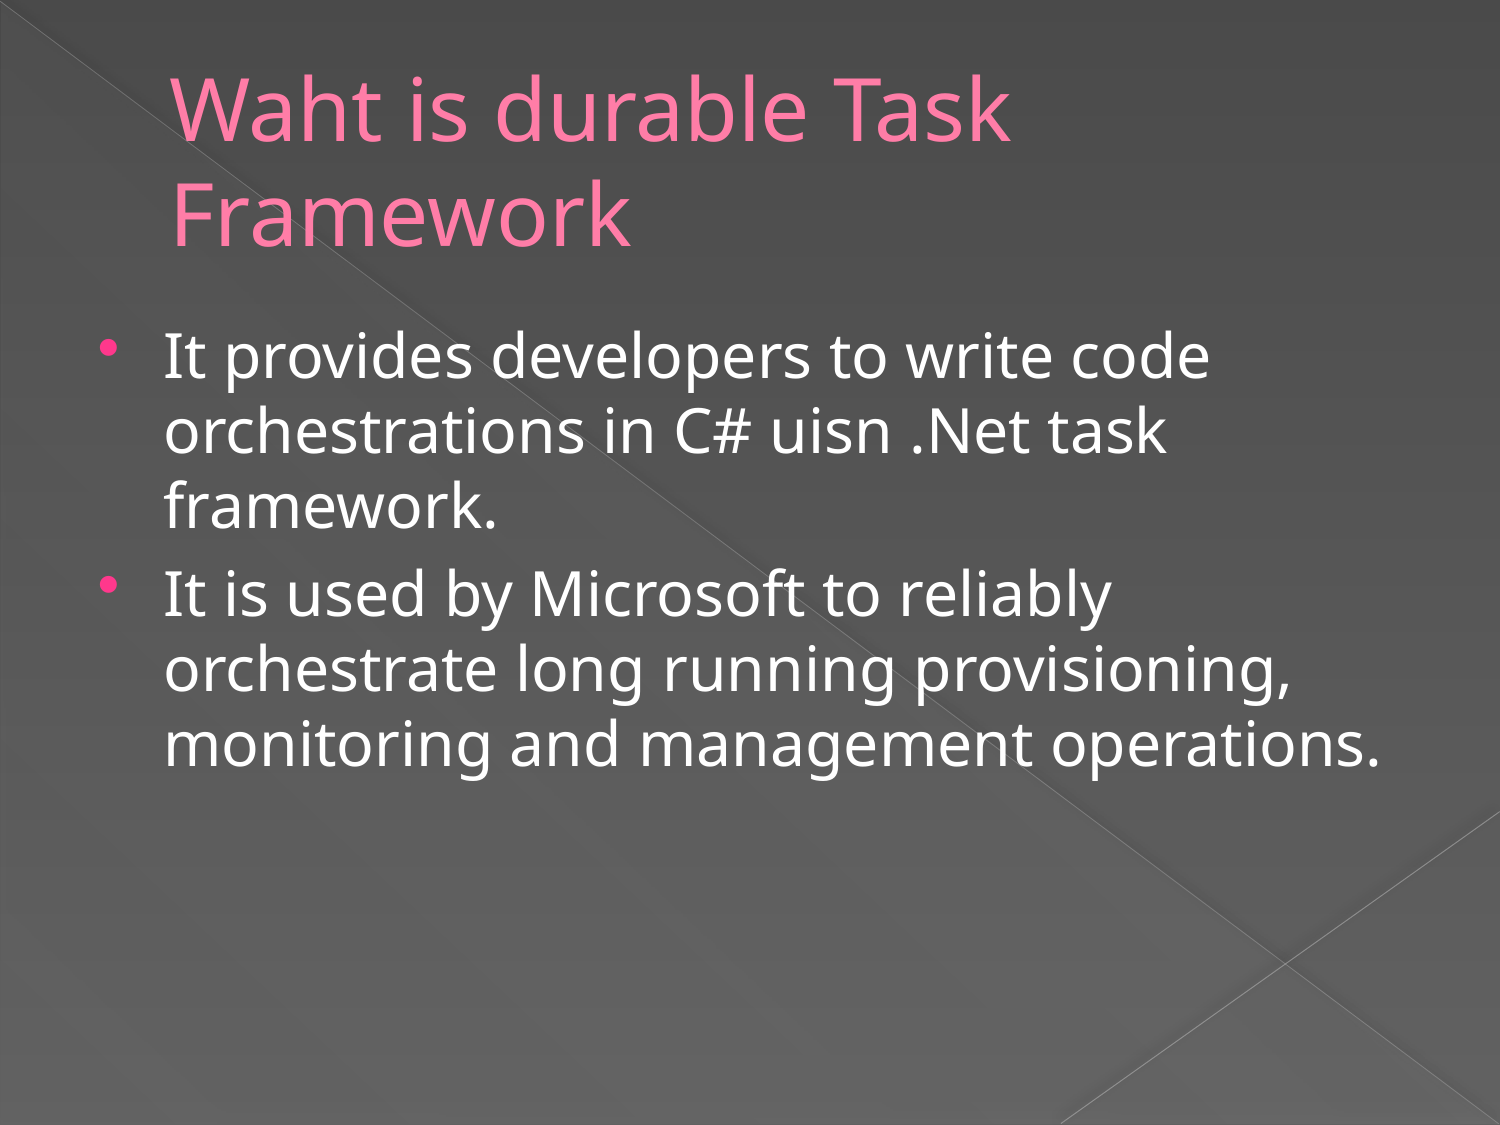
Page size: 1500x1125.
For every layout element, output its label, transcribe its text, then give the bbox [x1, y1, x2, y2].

list It provides developers to write code orchestrations in C# uisn .Net task framework. It is used by Microsoft to reliably orchestrate long running provisioning, monitoring and management operations. [75, 308, 1425, 1059]
title Waht is durable Task Framework [75, 43, 1425, 274]
